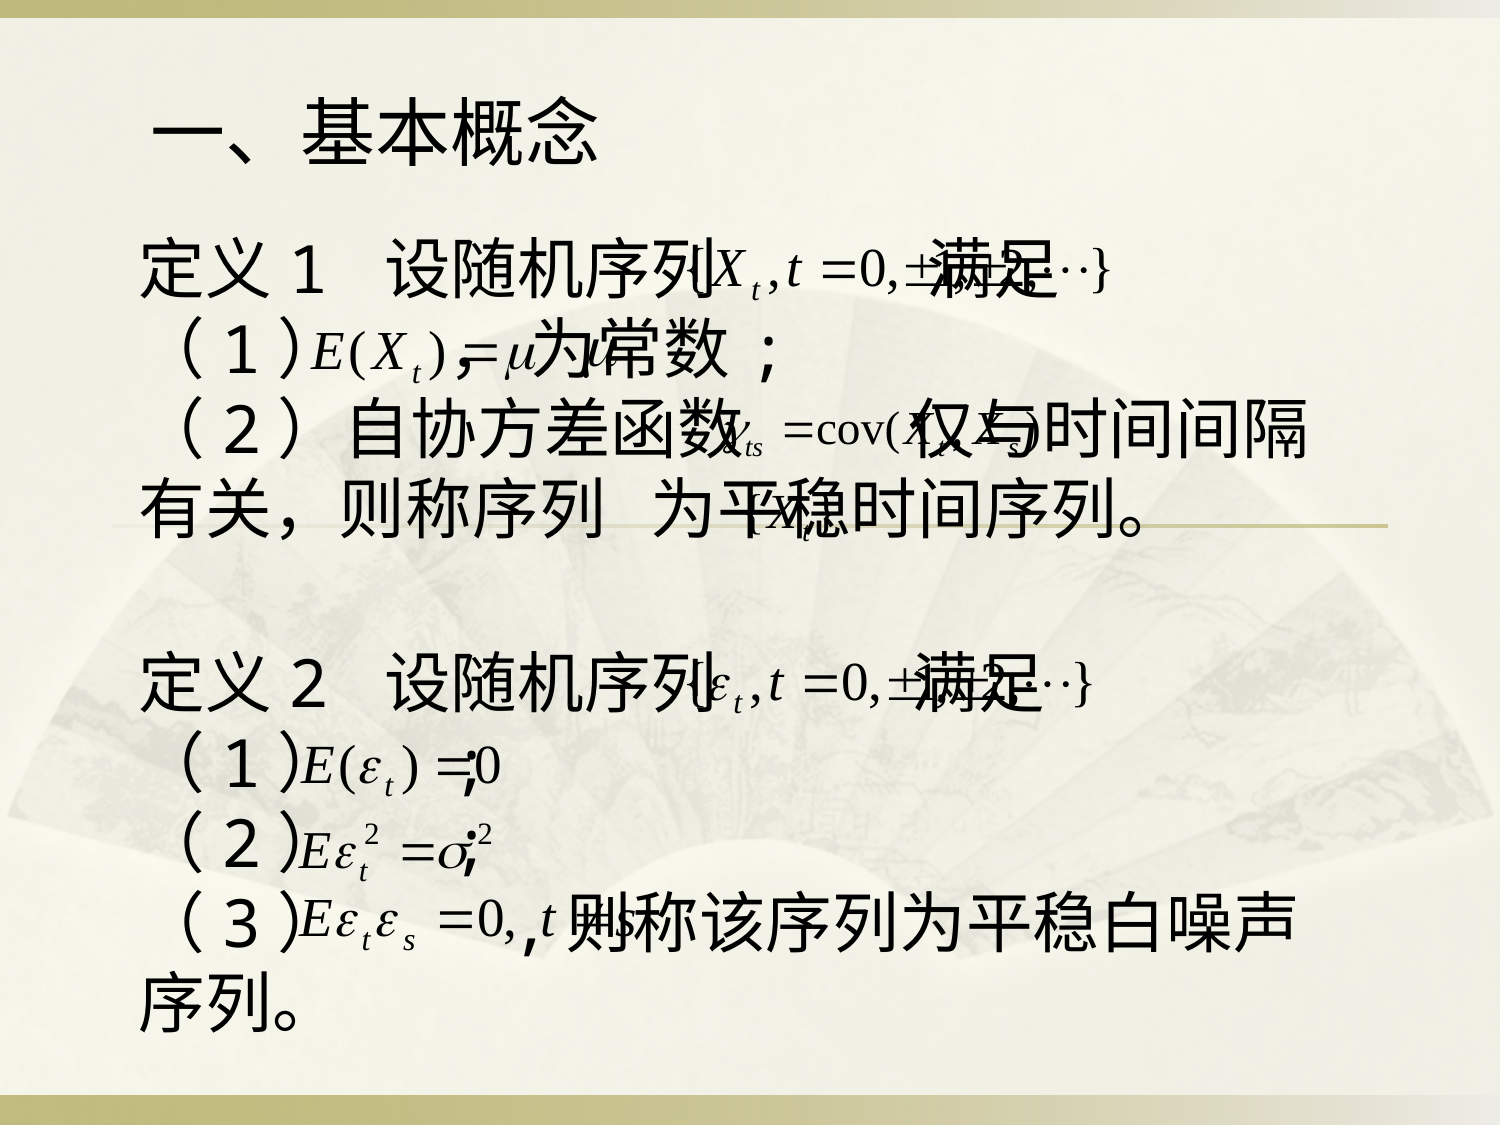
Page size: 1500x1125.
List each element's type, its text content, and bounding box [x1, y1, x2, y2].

text_box 定义2 设随机序列 满足 （1） ; （2） ; （3） ,则称该序列为平稳白噪声序列。 [123, 633, 1376, 1048]
text_box 一、基本概念 [135, 78, 916, 183]
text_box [288, 880, 649, 965]
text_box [288, 809, 503, 880]
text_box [678, 231, 1121, 315]
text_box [300, 313, 550, 398]
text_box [714, 396, 1050, 469]
text_box 定义1 设随机序列 满足 （1） ， 为常数; （2）自协方差函数 仅与时间间隔有关，则称序列 为平稳时间序列。 [123, 219, 1376, 555]
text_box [290, 727, 513, 812]
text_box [678, 644, 1103, 729]
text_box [737, 479, 845, 554]
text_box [572, 325, 634, 392]
